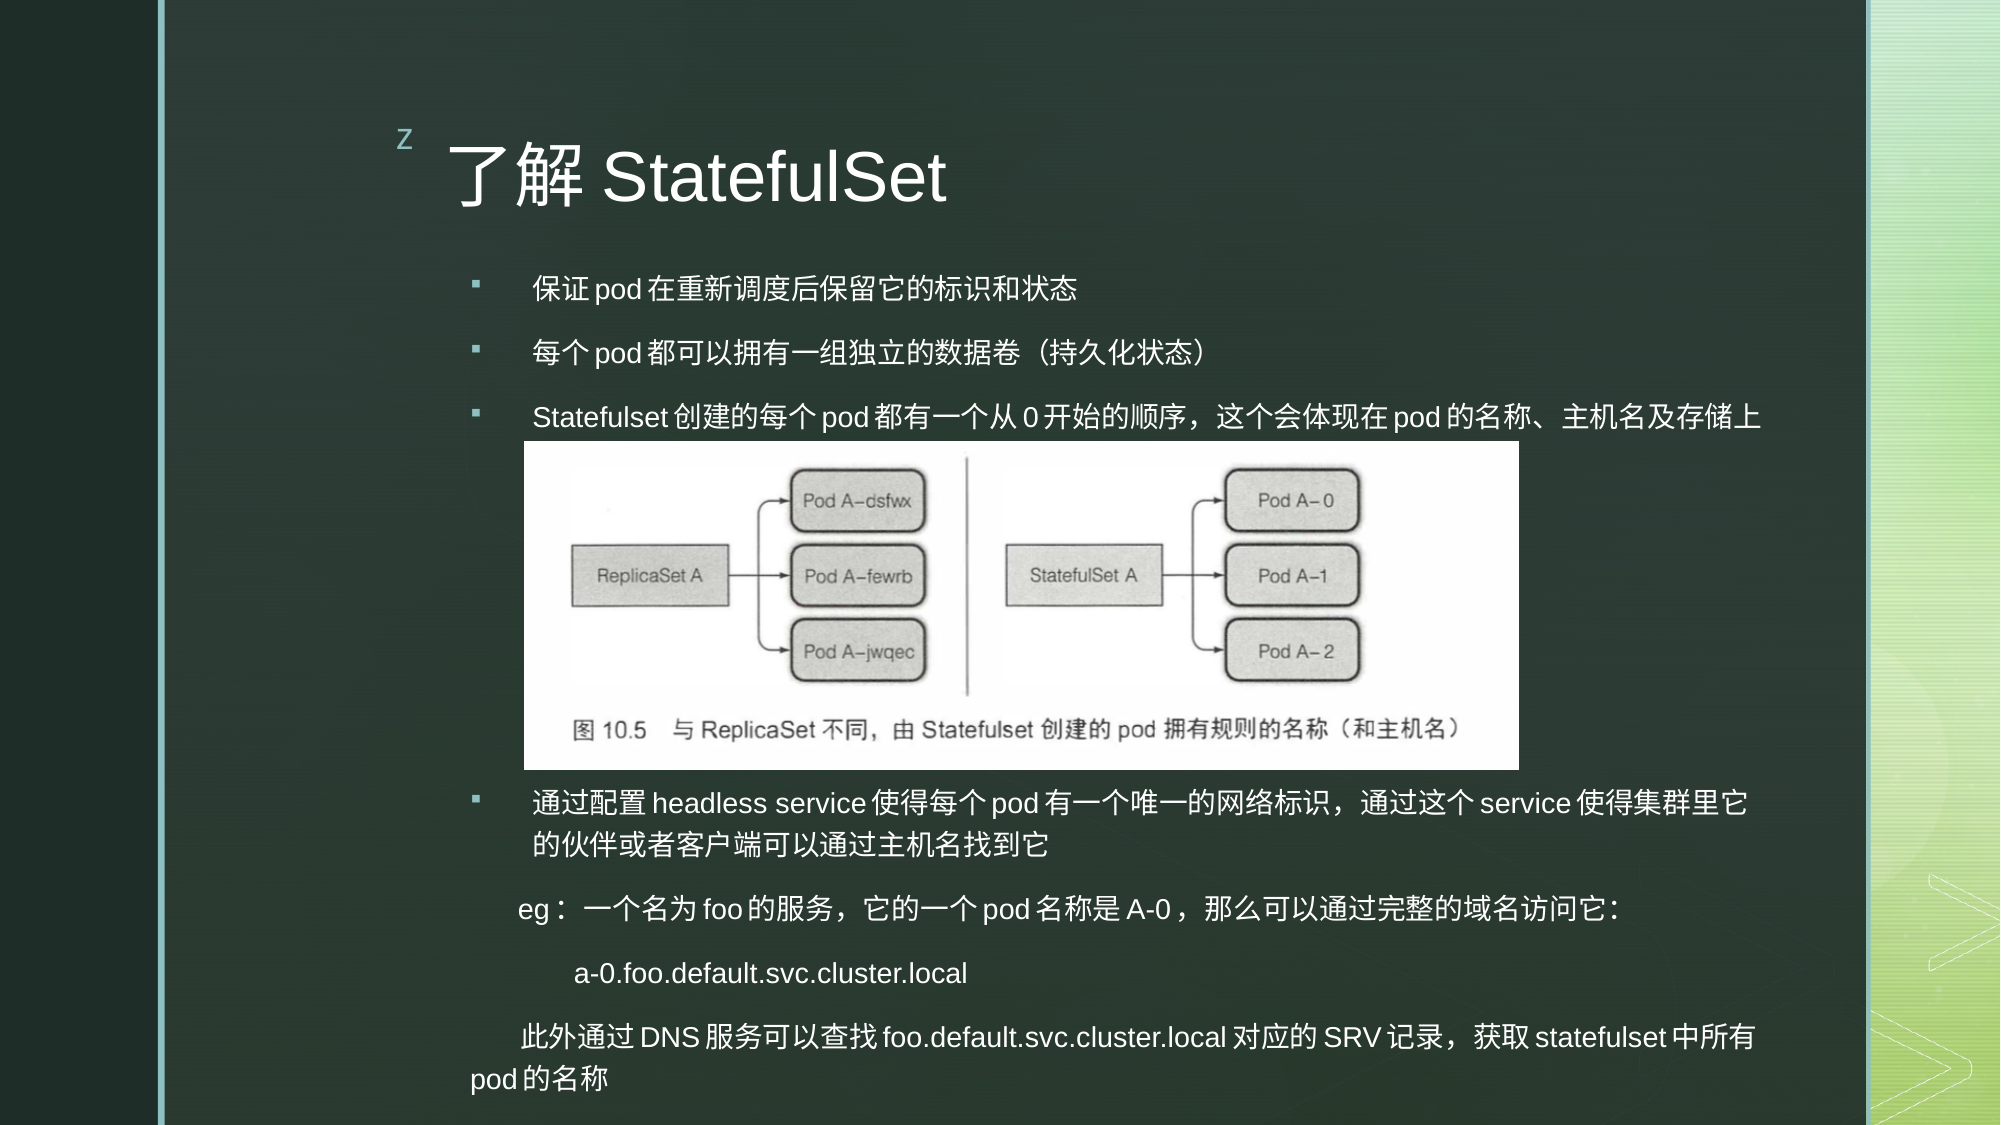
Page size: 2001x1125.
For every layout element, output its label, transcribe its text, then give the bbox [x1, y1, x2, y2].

list 保证pod在重新调度后保留它的标识和状态 每个pod都可以拥有一组独立的数据卷（持久化状态） Statefulset创建的每个pod都有一个从0开始的顺序，这个会体现在pod的名称、主机名及存储上 通过配置headless service使得每个pod有一个唯一的网络标识，通过这个service使得集群里它的伙伴或者客户端可以通过主机名找到它 eg：一个名为foo的服务，它的一个pod名称是A-0，那么可以通过完整的域名访问它： a-0.foo.default.svc.cluster.local 此外通过DNS服务可以查找foo.default.svc.cluster.local对应的SRV记录，获取statefulset中所有pod的名称 [454, 256, 1780, 1125]
picture [524, 441, 1519, 770]
title 了解StatefulSet [428, 132, 1734, 310]
picture [1871, 0, 2001, 1125]
